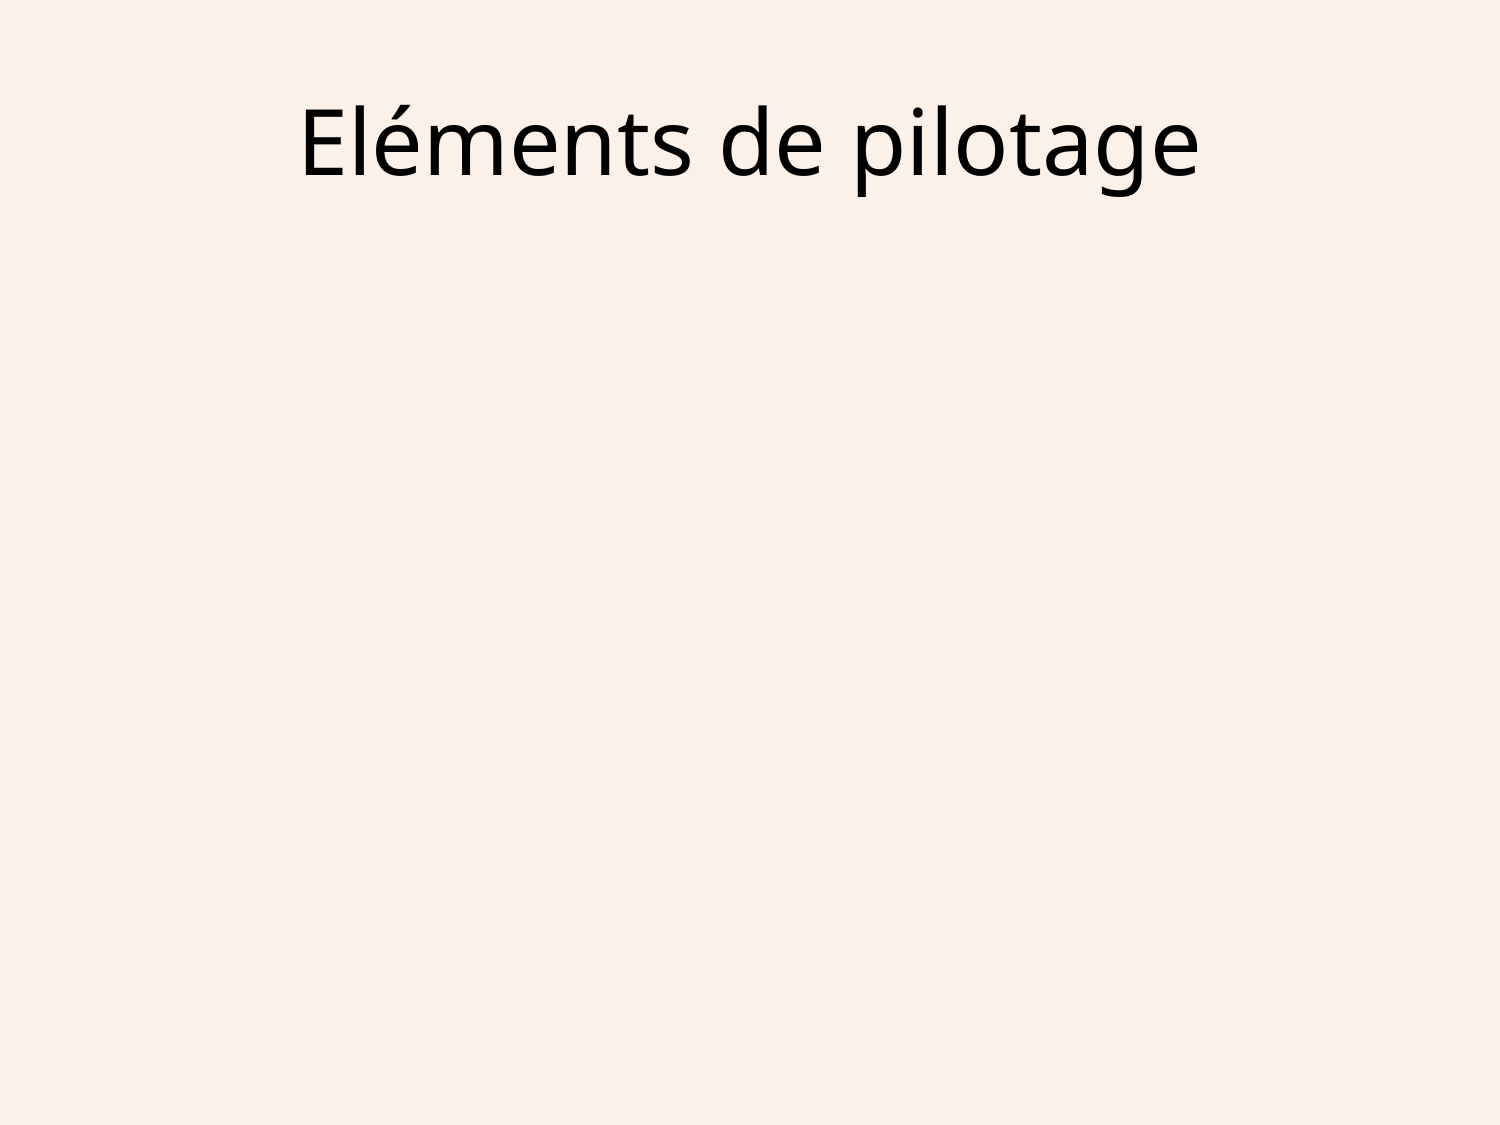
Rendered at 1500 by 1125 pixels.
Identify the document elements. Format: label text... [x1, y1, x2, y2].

title Eléments de pilotage [75, 45, 1425, 233]
